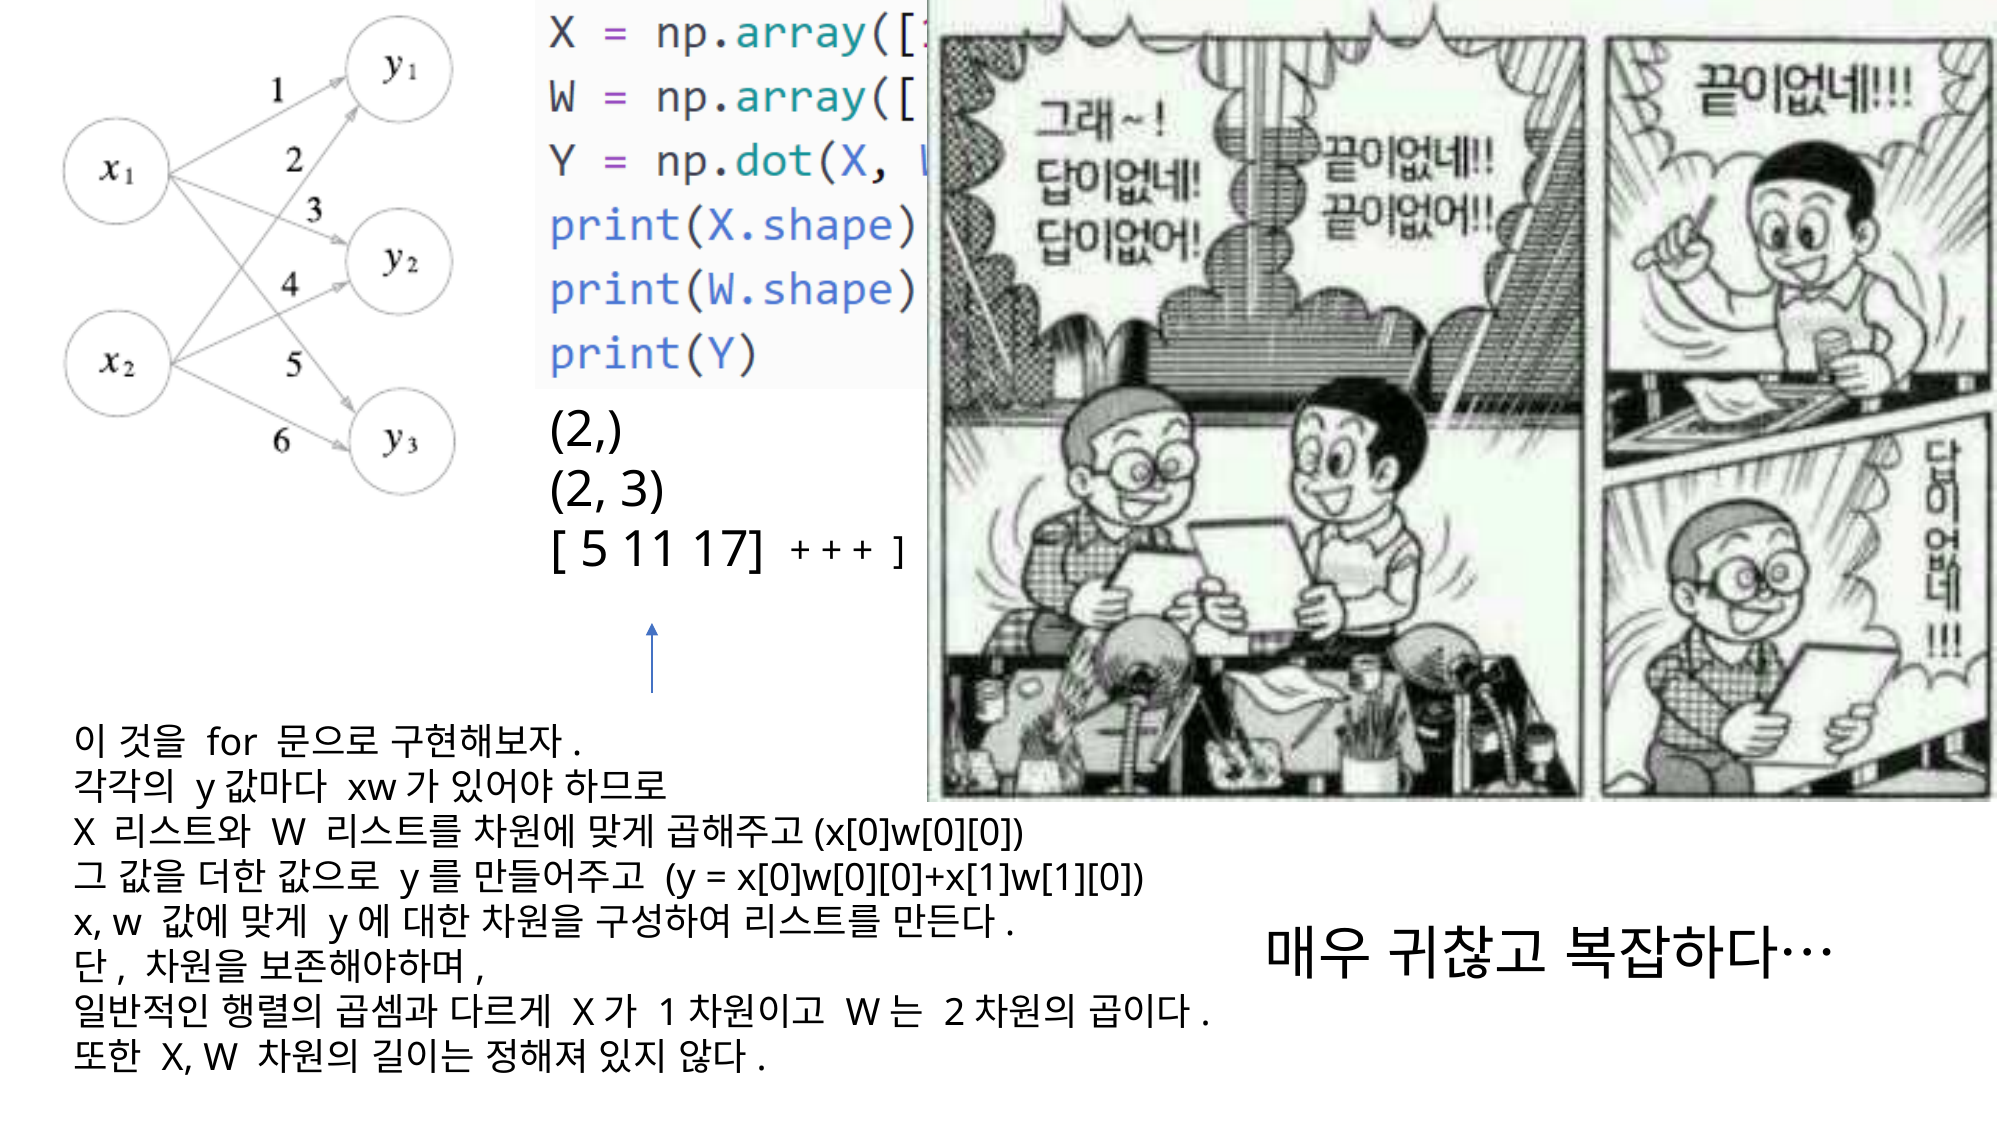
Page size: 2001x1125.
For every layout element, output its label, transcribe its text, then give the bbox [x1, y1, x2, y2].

text_box 매우 귀찮고 복잡하다… [1249, 908, 1964, 994]
text_box 이 것을 for 문으로 구현해보자. 각각의 y값마다 xw가 있어야 하므로 X 리스트와 W 리스트를 차원에 맞게 곱해주고(x[0]w[0][0]) 그 값을 더한 값으로 y를 만들어주고 (y = x[0]w[0][0]+x[1]w[1][0]) x, w 값에 맞게 y에 대한 차원을 구성하여 리스트를 만든다. 단, 차원을 보존해야하며, 일반적인 행렬의 곱셈과 다르게 X가 1차원이고 W는 2차원의 곱이다. 또한 X, W 차원의 길이는 정해져 있지 않다. [58, 710, 1287, 1086]
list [38, 0, 486, 518]
picture [535, 0, 1997, 802]
text_box (2,) (2, 3) [ 5 11 17] [535, 390, 927, 584]
